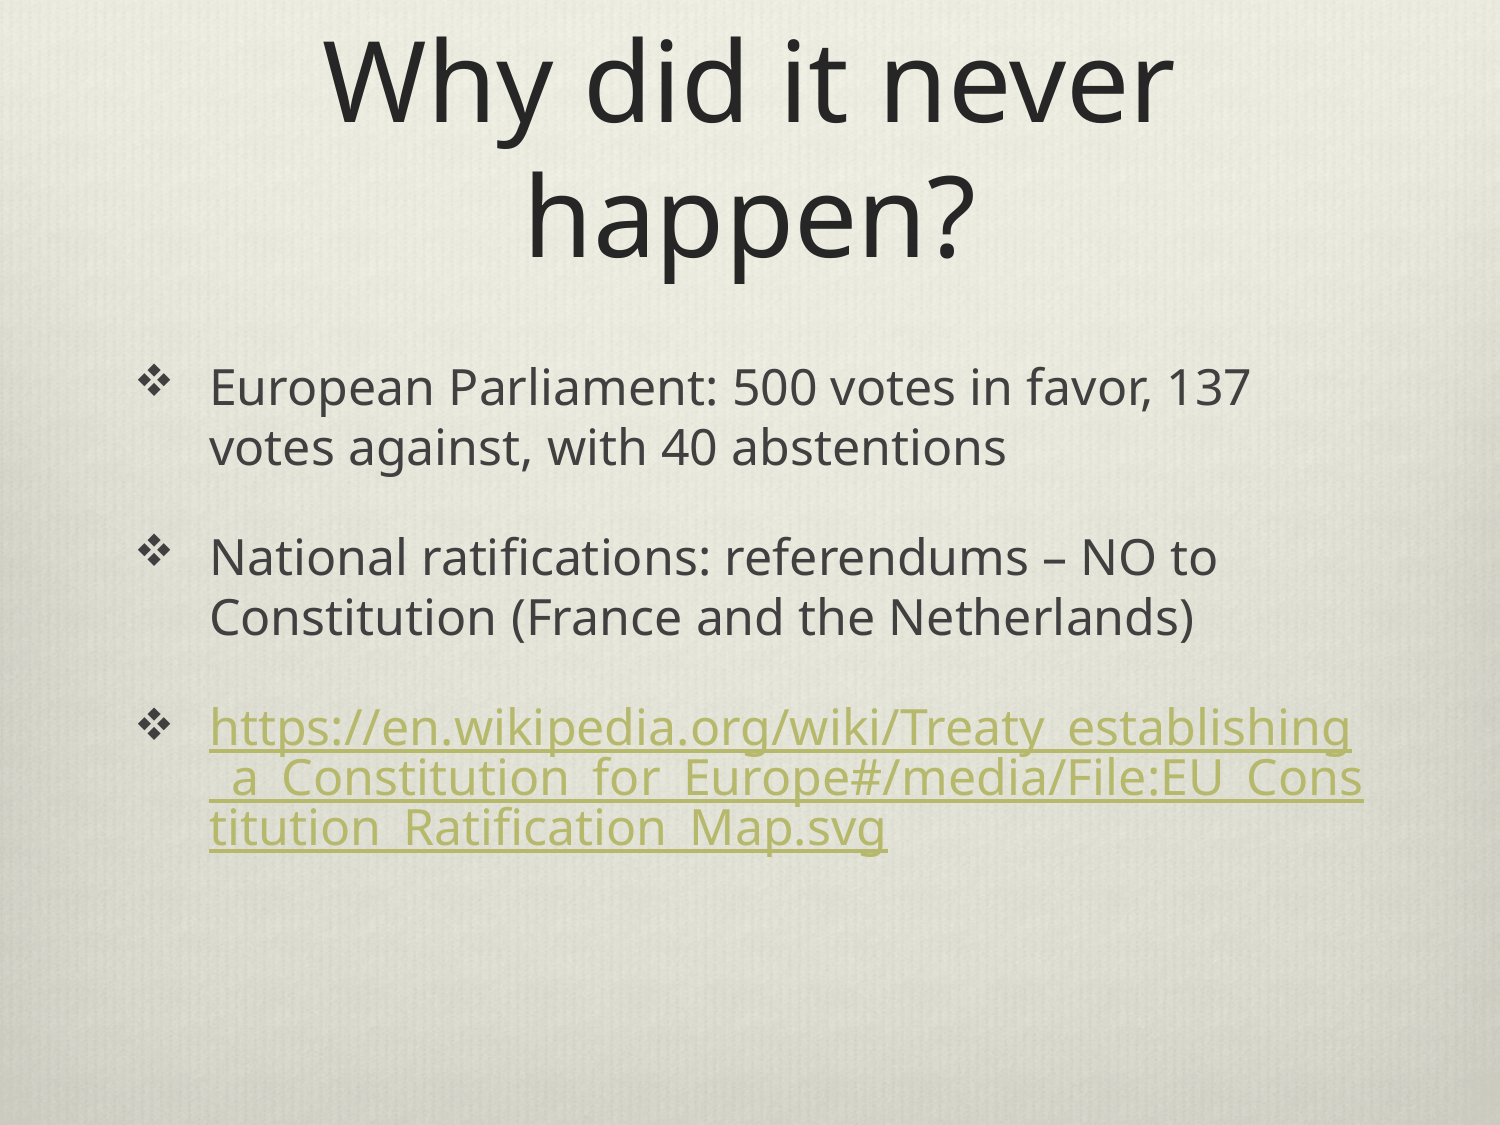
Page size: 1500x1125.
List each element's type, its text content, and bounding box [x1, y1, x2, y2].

list European Parliament: 500 votes in favor, 137 votes against, with 40 abstentions National ratifications: referendums – NO to Constitution (France and the Netherlands) https://en.wikipedia.org/wiki/Treaty_establishing_a_Constitution_for_Europe#/media/File:EU_Constitution_Ratification_Map.svg [119, 347, 1381, 1098]
title Why did it never happen? [119, 51, 1381, 240]
